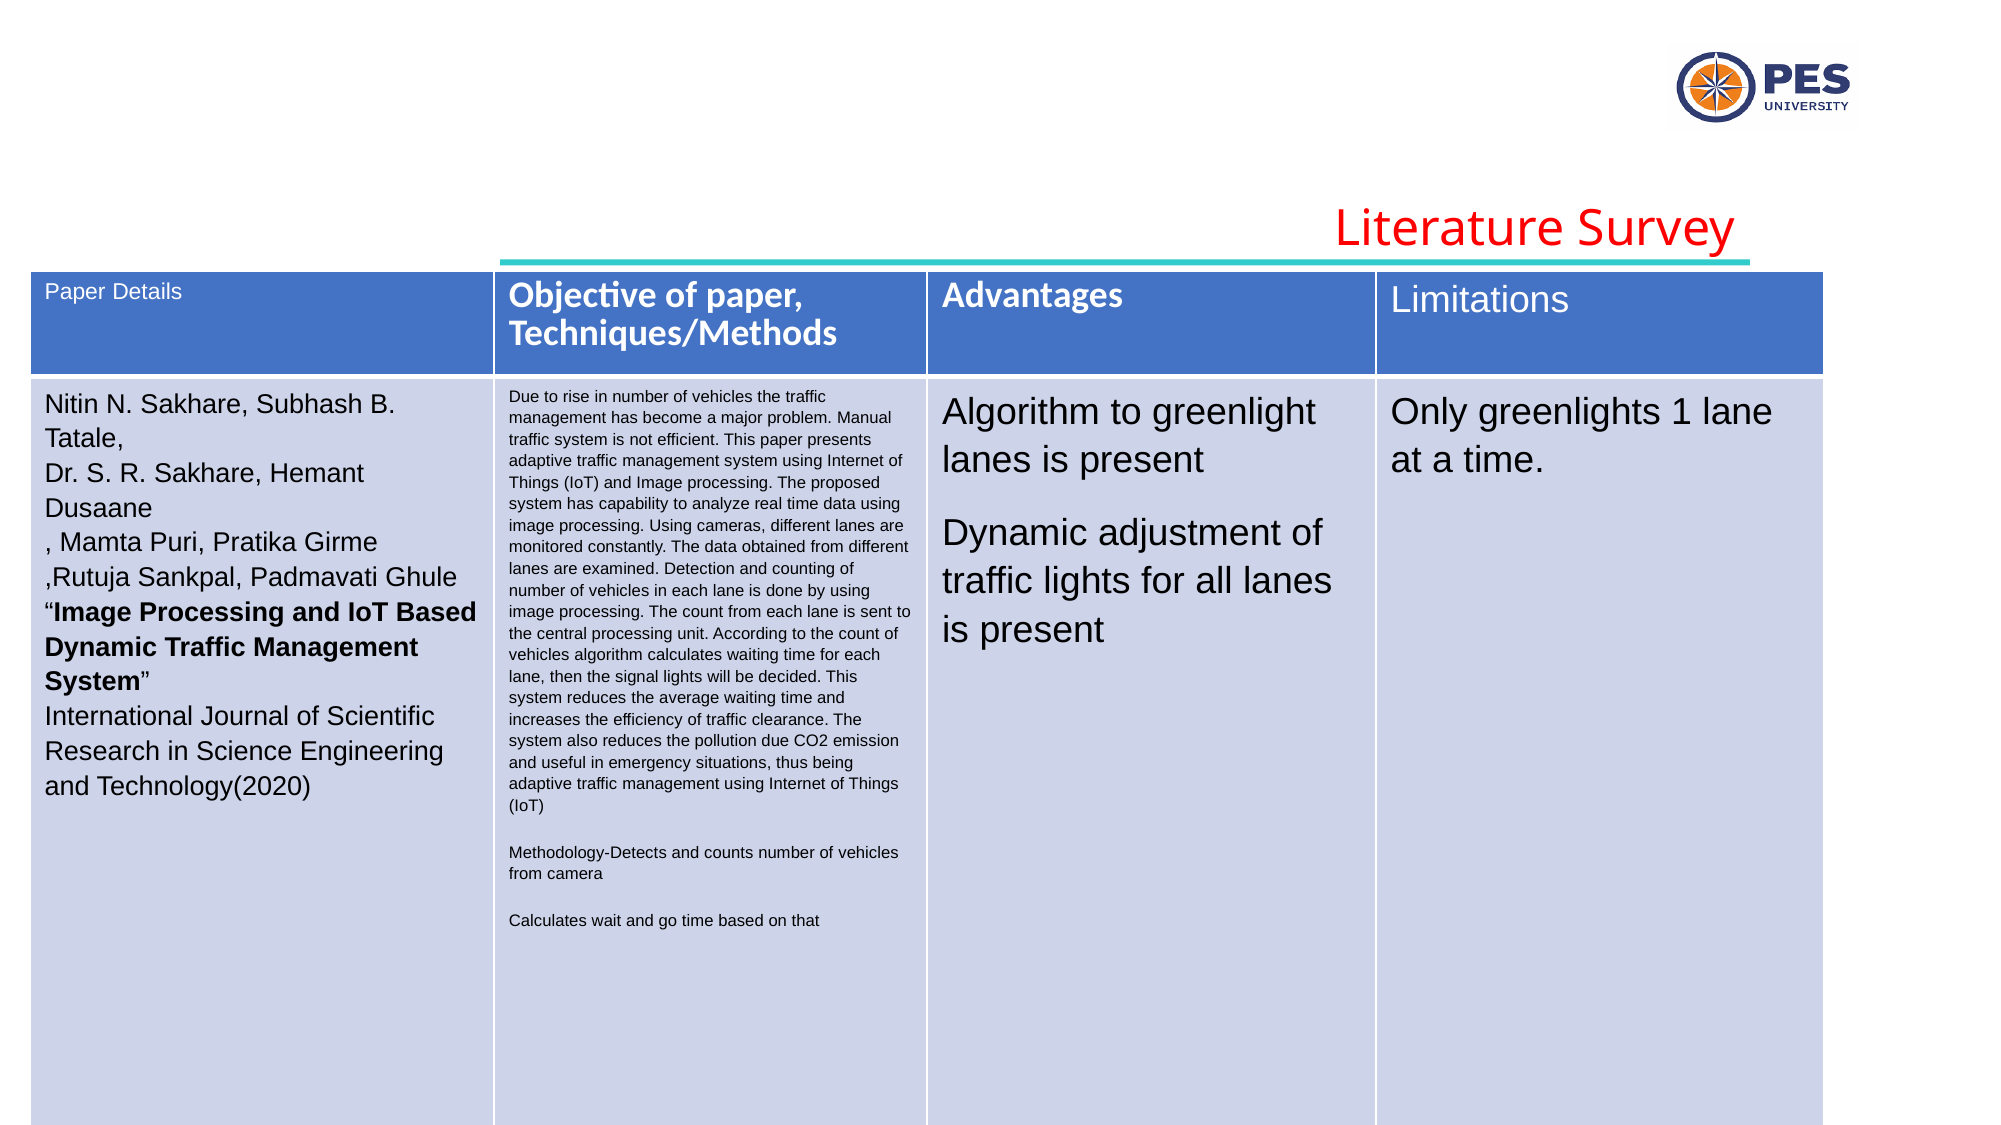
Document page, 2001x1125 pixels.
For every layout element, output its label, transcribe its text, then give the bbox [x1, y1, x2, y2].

table_cell Only greenlights 1 lane at a time. [1377, 379, 1823, 1125]
table_header Advantages [928, 272, 1375, 374]
table_cell Algorithm to greenlight lanes is present Dynamic adjustment of traffic lights for all lanes is present [928, 379, 1375, 1125]
text_box Literature Survey [687, 187, 1750, 263]
text_box [500, 259, 1750, 266]
table_header Paper Details [31, 272, 493, 374]
table_header Limitations [1377, 272, 1823, 374]
table_cell Nitin N. Sakhare, Subhash B. Tatale, Dr. S. R. Sakhare, Hemant Dusaane , Mamta Puri, Pratika Girme ,Rutuja Sankpal, Padmavati Ghule “Image Processing and IoT Based Dynamic Traffic Management System” International Journal of Scientific Research in Science Engineering and Technology(2020) [31, 379, 493, 1125]
table_cell Due to rise in number of vehicles the traffic management has become a major problem. Manual traffic system is not efficient. This paper presents adaptive traffic management system using Internet of Things (IoT) and Image processing. The proposed system has capability to analyze real time data using image processing. Using cameras, different lanes are monitored constantly. The data obtained from different lanes are examined. Detection and counting of number of vehicles in each lane is done by using image processing. The count from each lane is sent to the central processing unit. According to the count of vehicles algorithm calculates waiting time for each lane, then the signal lights will be decided. This system reduces the average waiting time and increases the efficiency of traffic clearance. The system also reduces the pollution due CO2 emission and useful in emergency situations, thus being adaptive traffic management using Internet of Things (IoT) Methodology-Detects and counts number of vehicles from camera Calculates wait and go time based on that [495, 379, 926, 1125]
picture [1667, 43, 1859, 131]
table_header Objective of paper, Techniques/Methods [495, 272, 926, 374]
